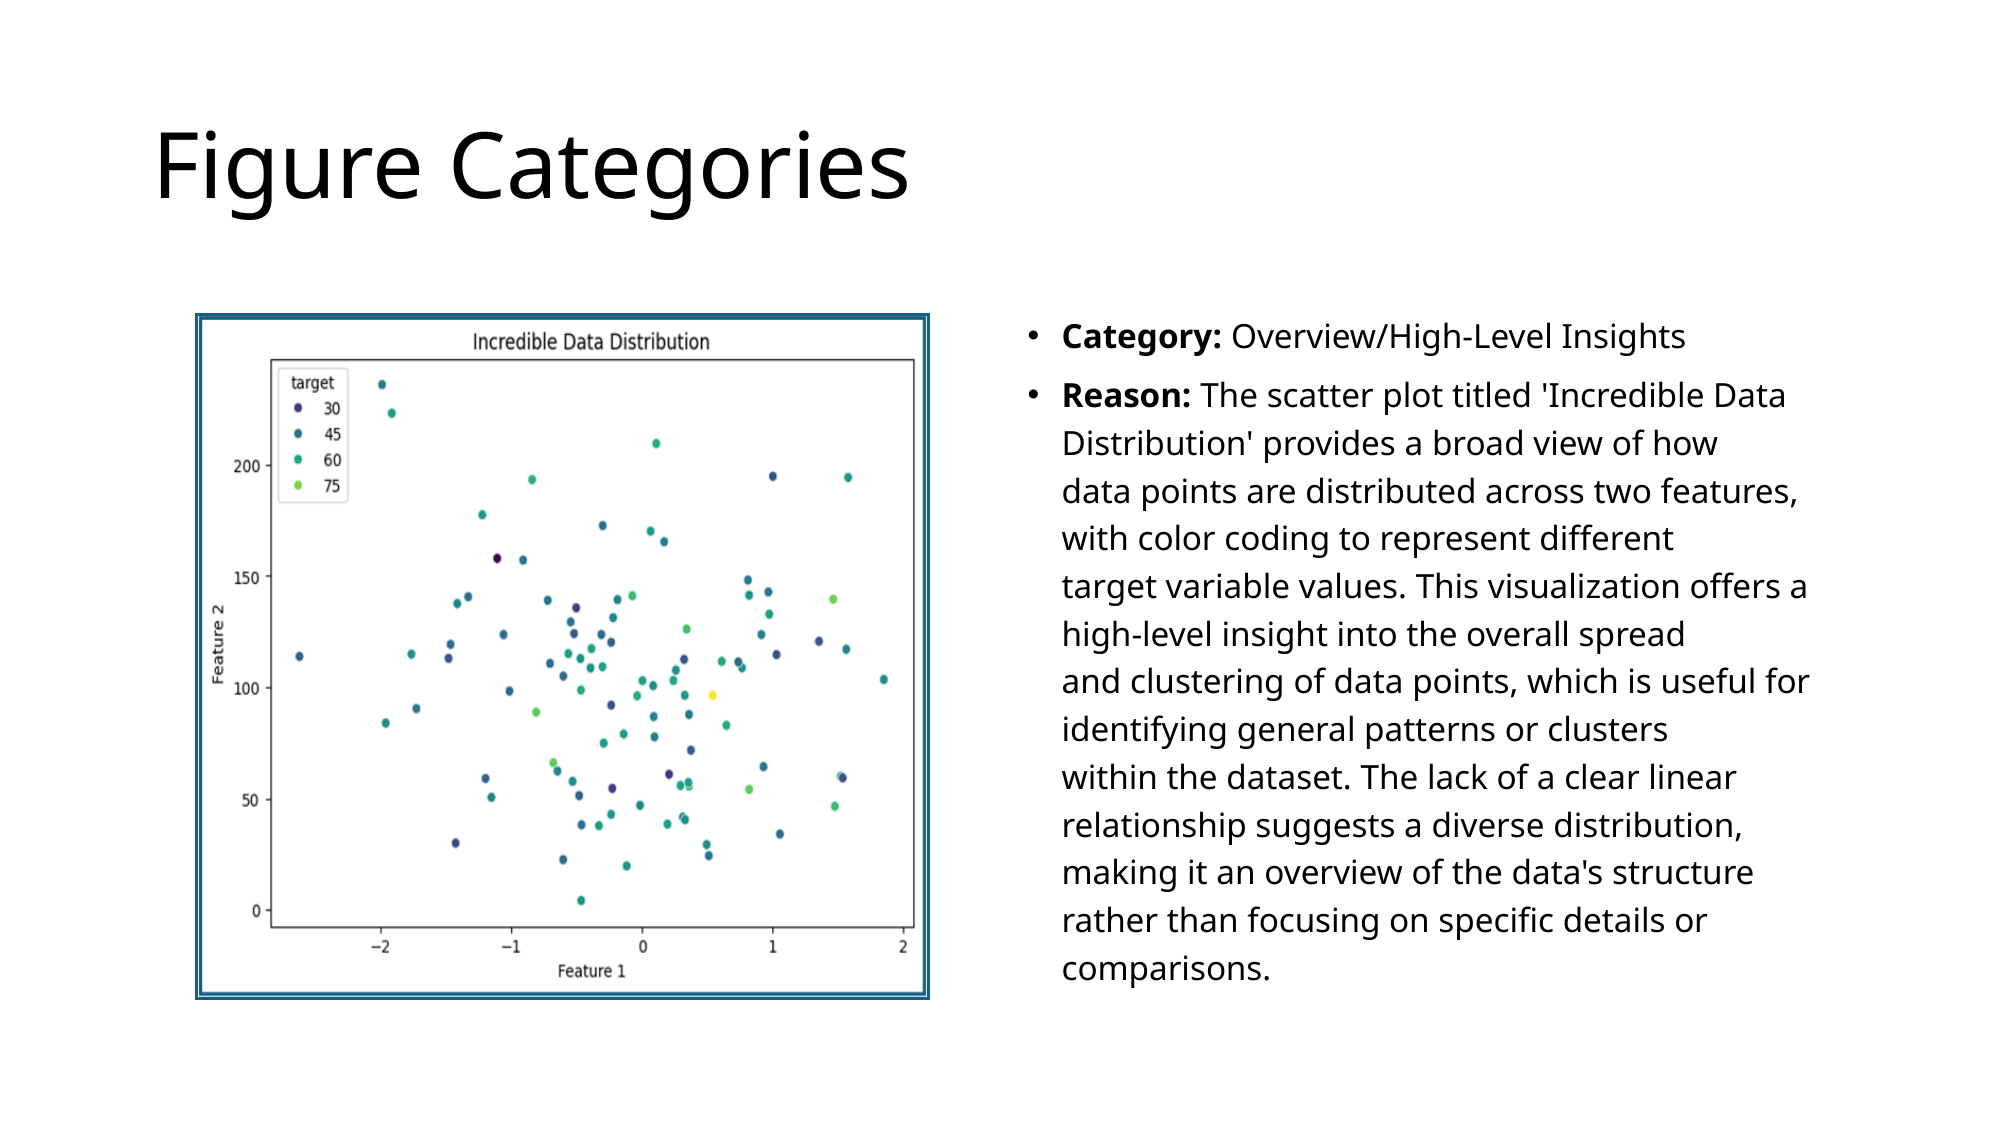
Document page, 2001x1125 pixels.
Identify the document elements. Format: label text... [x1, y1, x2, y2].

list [197, 315, 928, 998]
title Figure Categories [137, 59, 1863, 278]
list Category: Overview/High-Level Insights Reason: The scatter plot titled 'Incredible Data Distribution' provides a broad view of how data points are distributed across two features, with color coding to represent different target variable values. This visualization offers a high-level insight into the overall spread and clustering of data points, which is useful for identifying general patterns or clusters within the dataset. The lack of a clear linear relationship suggests a diverse distribution, making it an overview of the data's structure rather than focusing on specific details or comparisons. [1012, 299, 1863, 1014]
